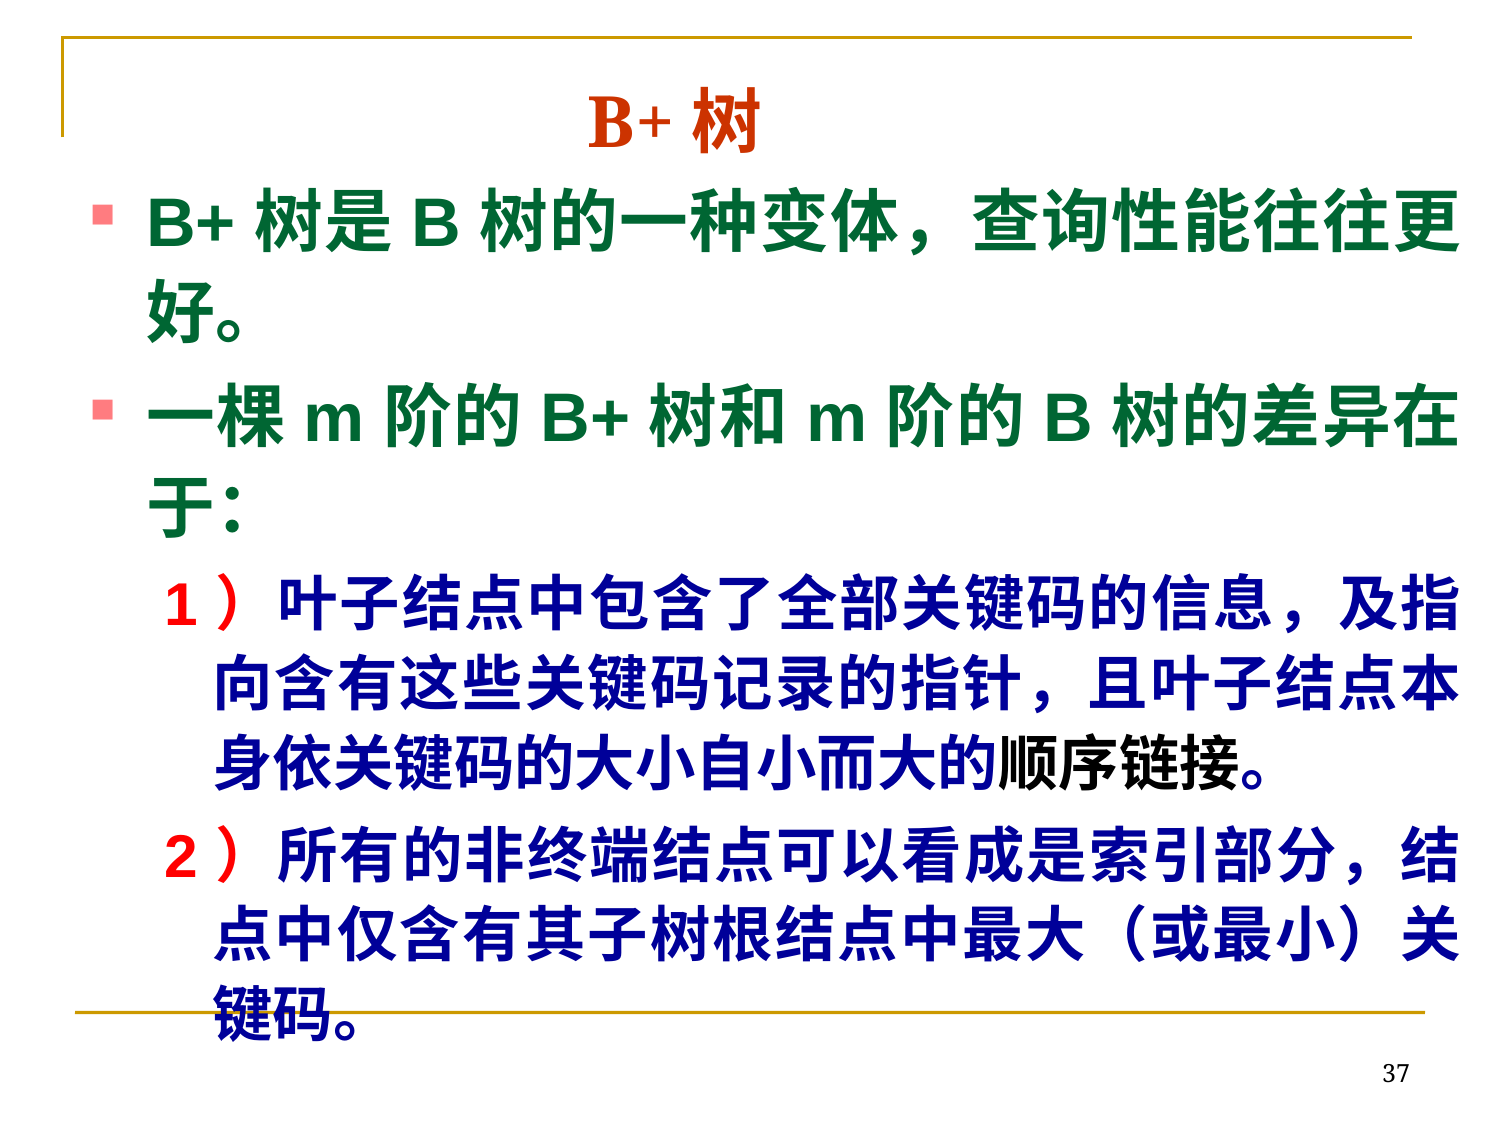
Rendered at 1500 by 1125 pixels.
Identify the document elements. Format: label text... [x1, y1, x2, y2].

title B+树 [572, 32, 854, 162]
list B+树是B树的一种变体，查询性能往往更好。 一棵m阶的B+树和m阶的B树的差异在于： 1）叶子结点中包含了全部关键码的信息，及指向含有这些关键码记录的指针，且叶子结点本身依关键码的大小自小而大的顺序链接。 2）所有的非终端结点可以看成是索引部分，结点中仅含有其子树根结点中最大（或最小）关键码。 [75, 162, 1477, 1038]
slide_number 37 [1074, 1038, 1425, 1100]
